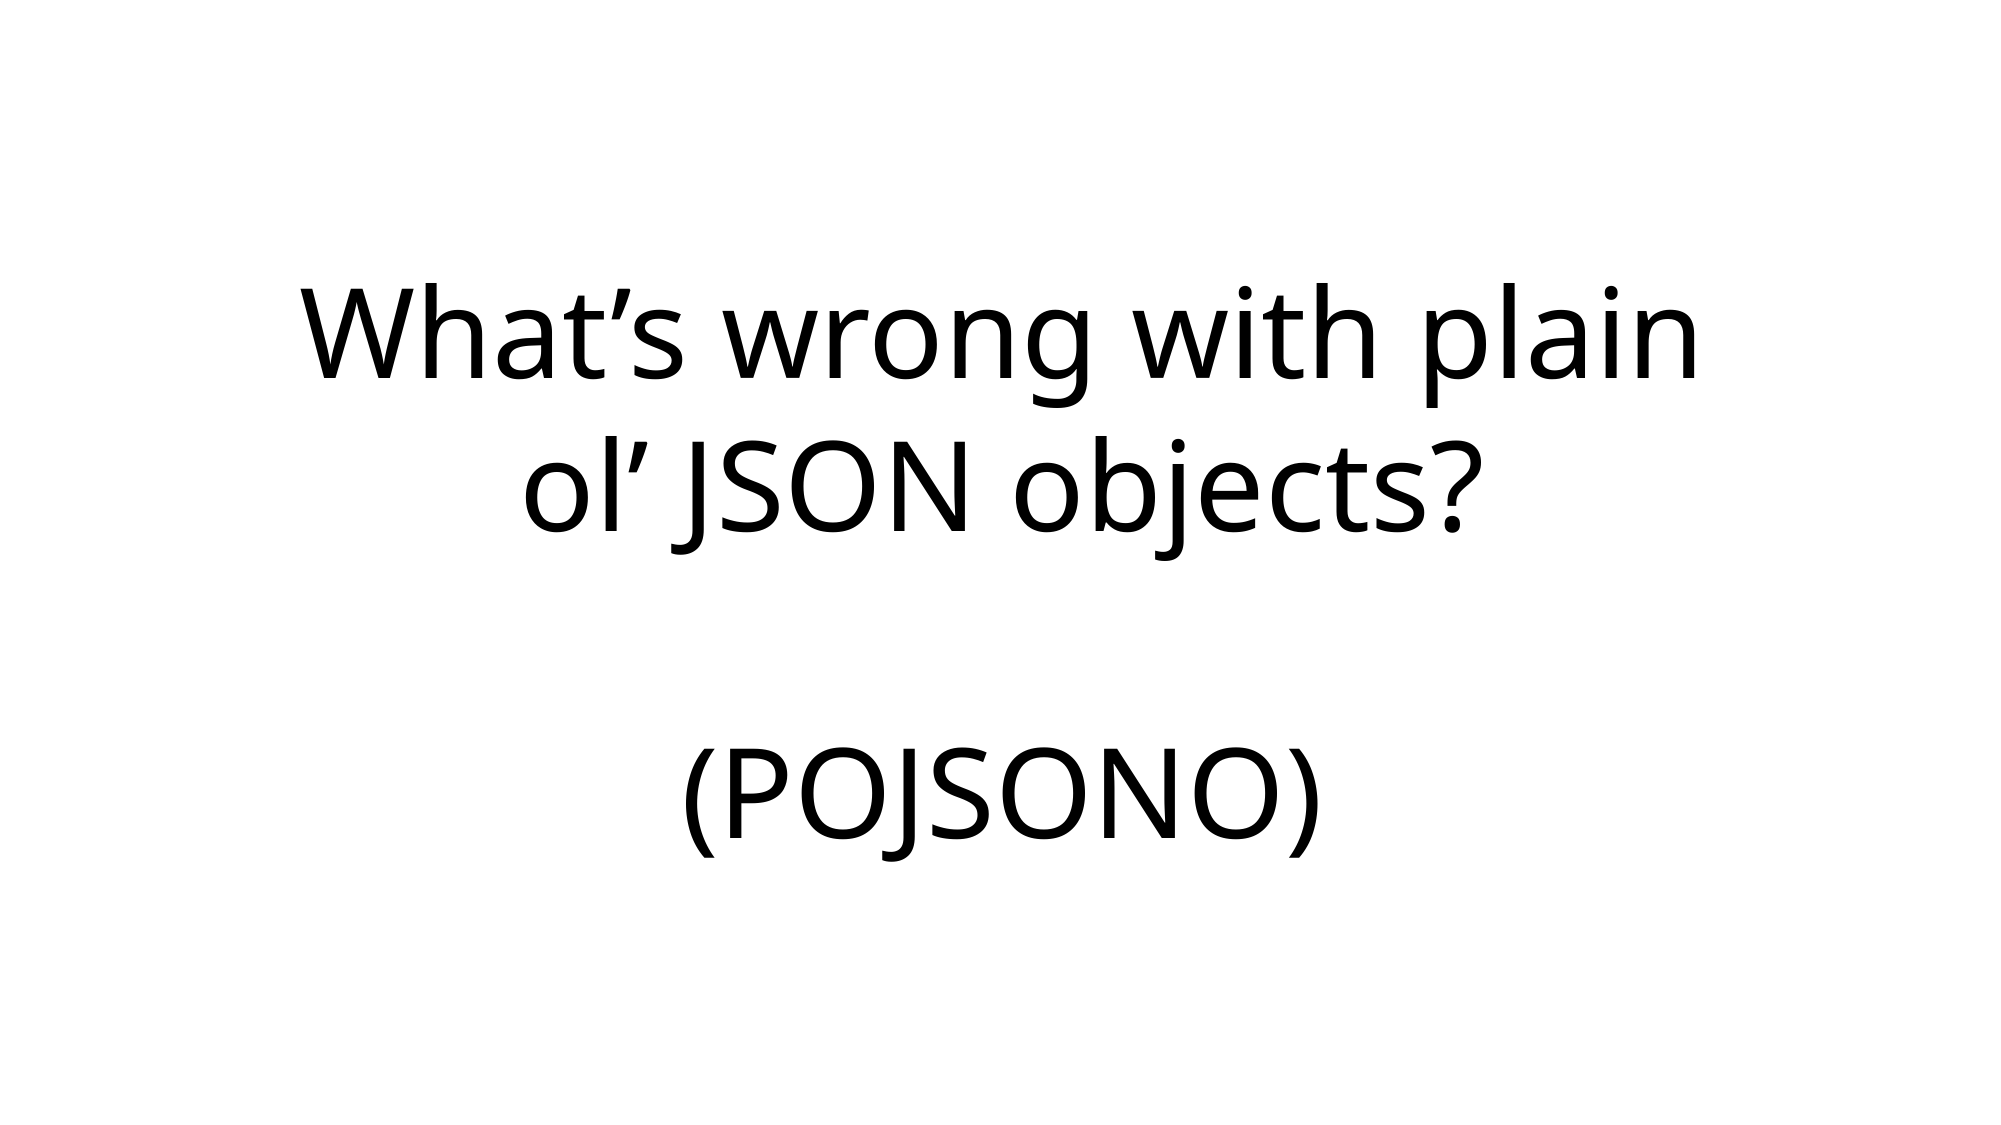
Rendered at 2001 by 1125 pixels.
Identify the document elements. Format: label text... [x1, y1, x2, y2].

title What’s wrong with plain ol’ JSON objects? (POJSONO) [252, 0, 1753, 1125]
